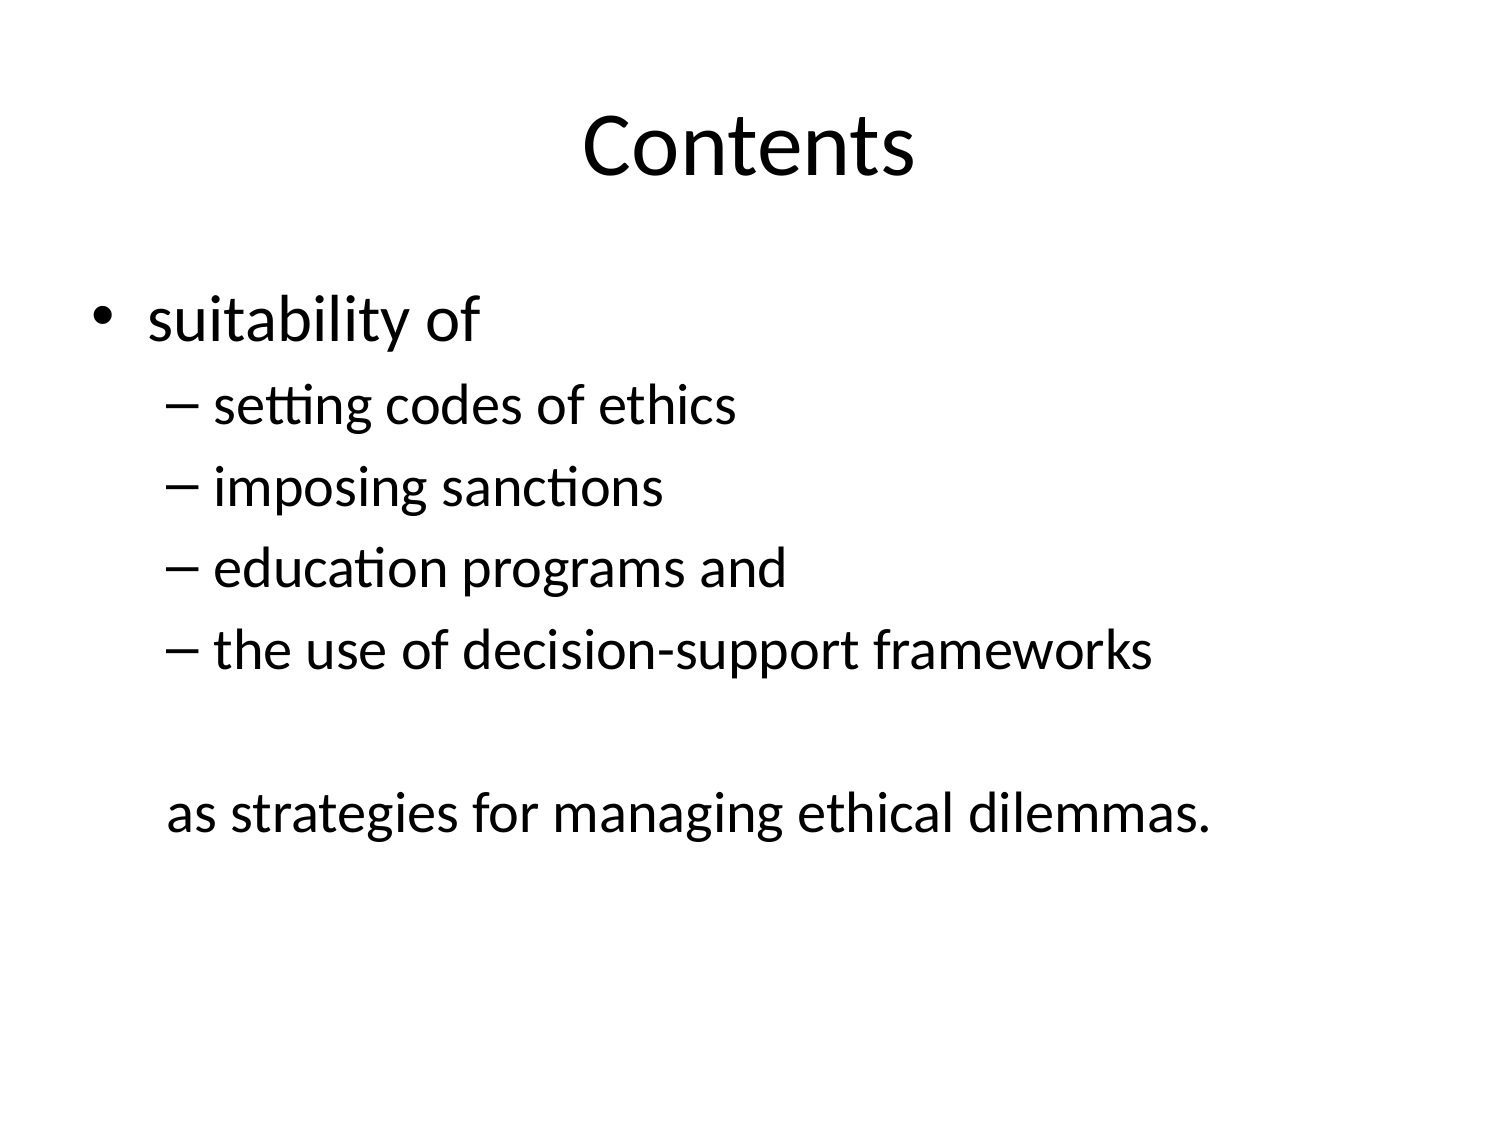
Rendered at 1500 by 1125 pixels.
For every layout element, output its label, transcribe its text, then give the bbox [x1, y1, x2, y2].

title Contents [75, 45, 1425, 233]
list suitability of setting codes of ethics imposing sanctions education programs and the use of decision-support frameworks as strategies for managing ethical dilemmas. [76, 267, 1427, 1010]
